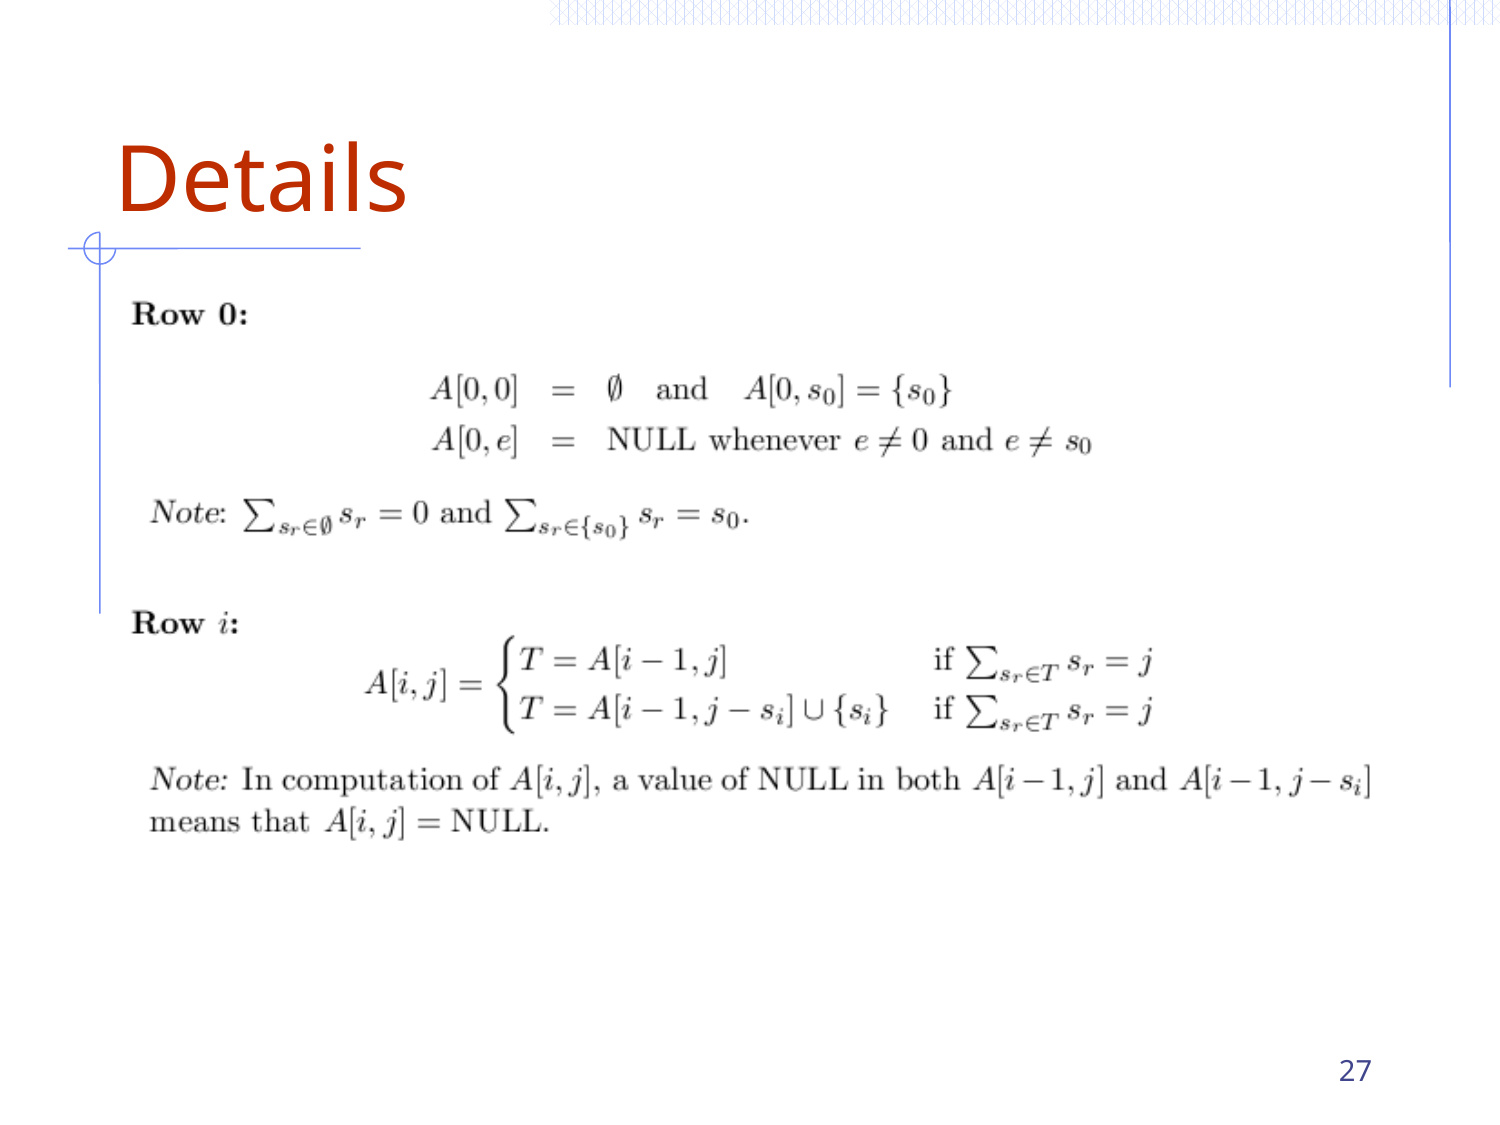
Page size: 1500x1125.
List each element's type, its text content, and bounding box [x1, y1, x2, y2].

picture [117, 285, 1388, 862]
title Details [99, 50, 1375, 238]
slide_number 27 [1074, 1025, 1388, 1100]
